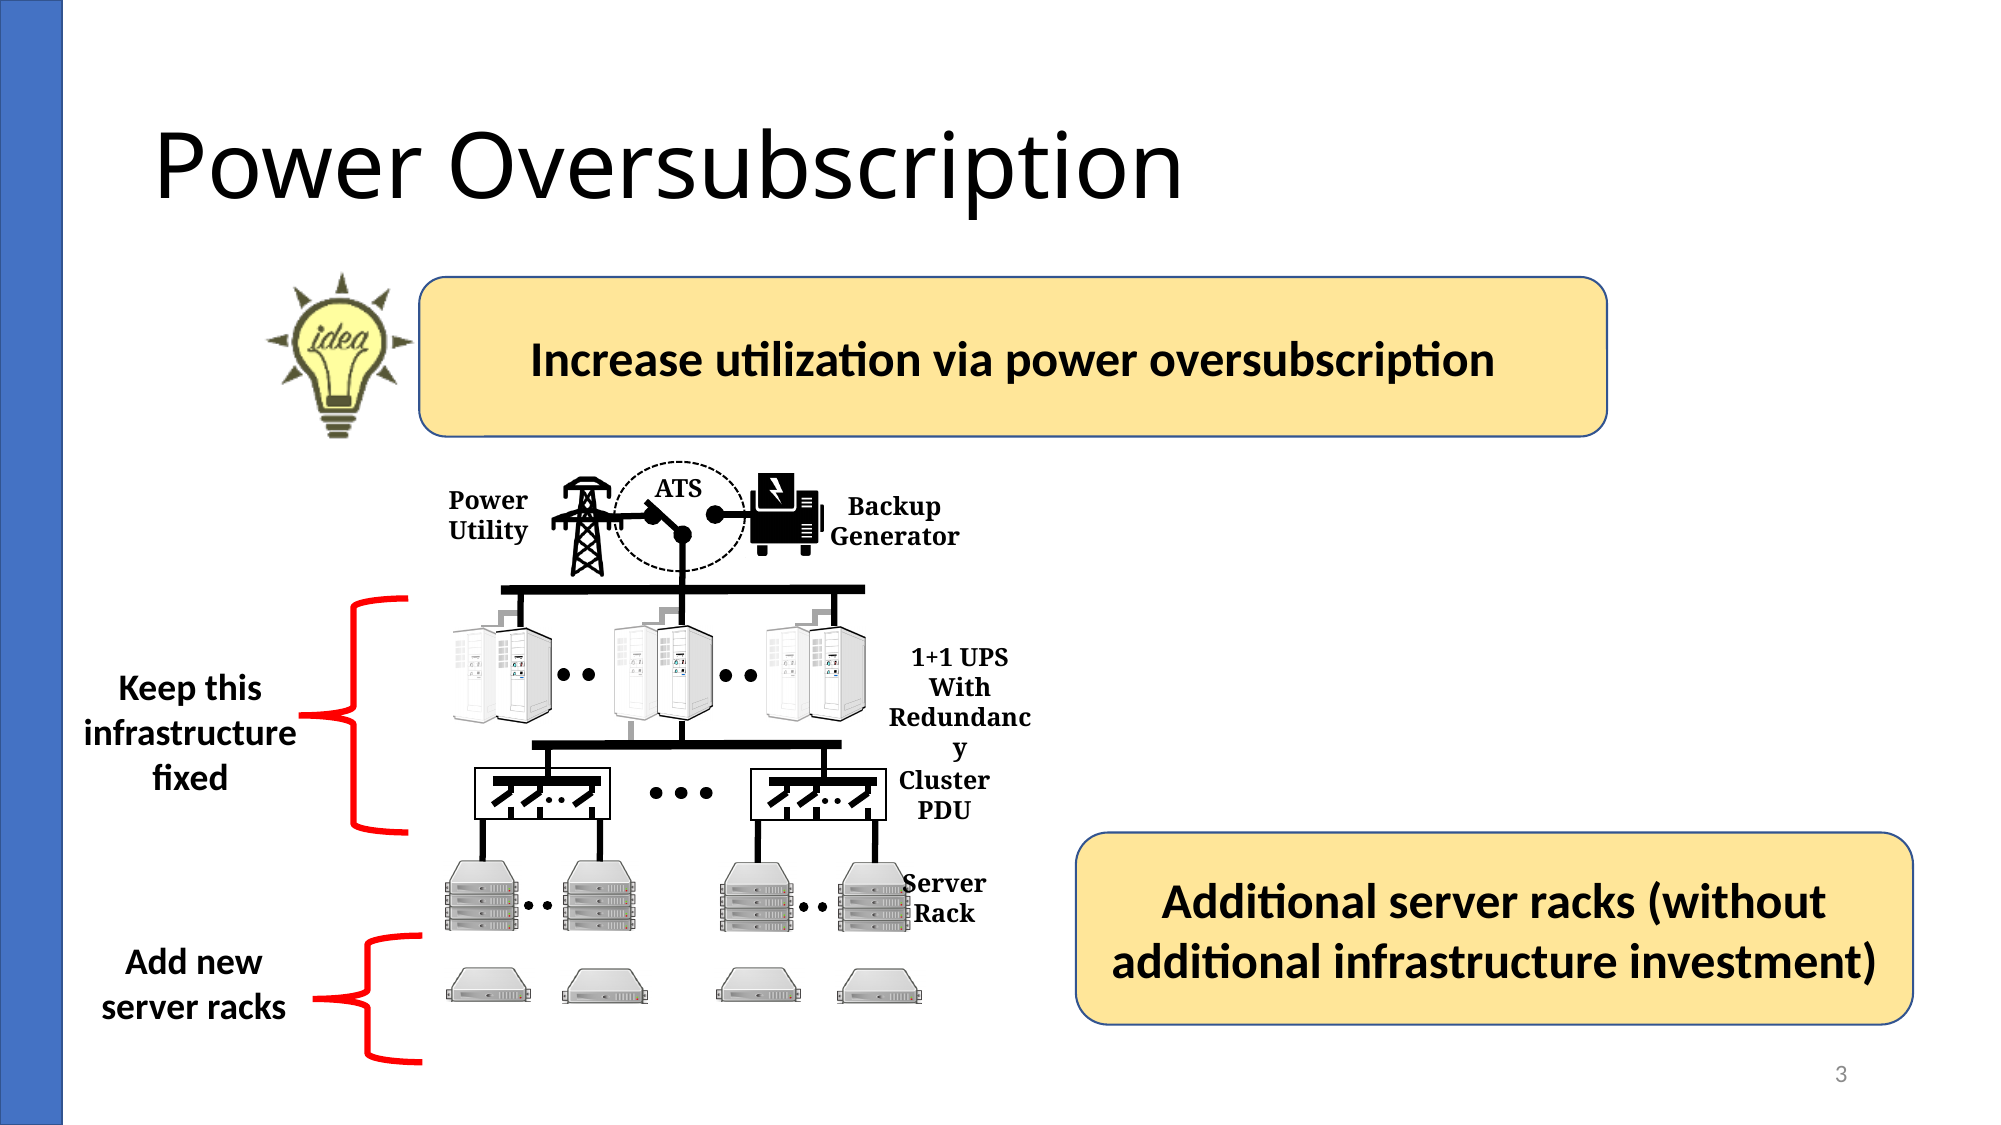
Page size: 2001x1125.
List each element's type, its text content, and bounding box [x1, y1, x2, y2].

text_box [424, 461, 1054, 936]
title Power Oversubscription [137, 59, 1863, 278]
text_box Increase utilization via power oversubscription [424, 275, 1609, 438]
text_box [444, 964, 926, 1004]
text_box Additional server racks (without additional infrastructure investment) [1074, 831, 1915, 1026]
text_box [0, 0, 63, 1125]
slide_number 3 [1412, 1042, 1863, 1103]
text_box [70, 929, 423, 1063]
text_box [66, 598, 409, 833]
picture [254, 270, 424, 440]
